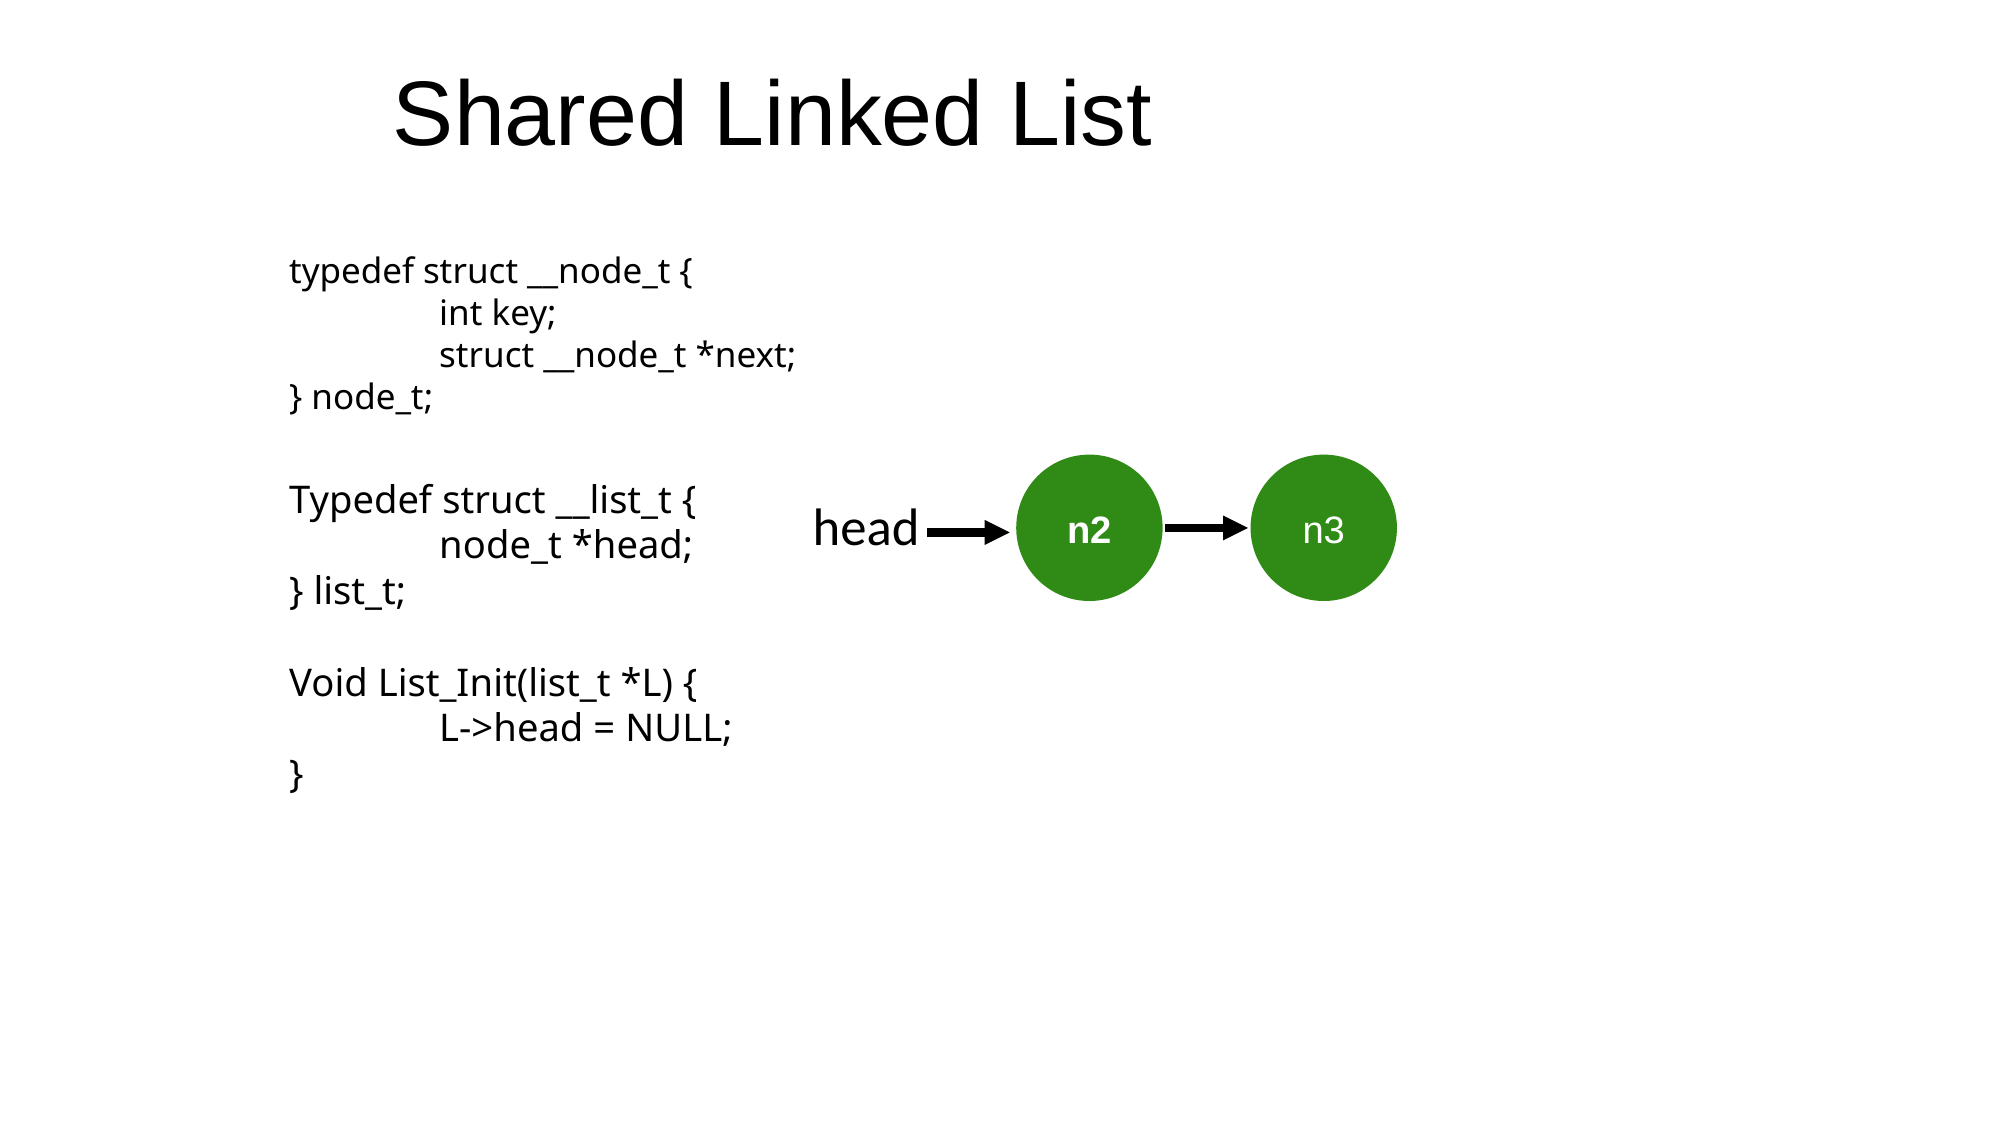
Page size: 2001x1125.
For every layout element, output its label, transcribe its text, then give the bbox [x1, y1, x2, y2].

text_box Typedef struct __list_t { node_t *head; } list_t; Void List_Init(list_t *L) { L->head = NULL; } [274, 421, 1306, 803]
text_box n2 [1016, 454, 1163, 602]
text_box typedef struct __node_t { int key; struct __node_t *next; } node_t; [274, 240, 1025, 424]
text_box n3 [1250, 454, 1397, 602]
text_box [927, 526, 1010, 539]
text_box head [806, 487, 926, 562]
title Shared Linked List [377, 10, 1622, 221]
text_box [1165, 521, 1249, 535]
